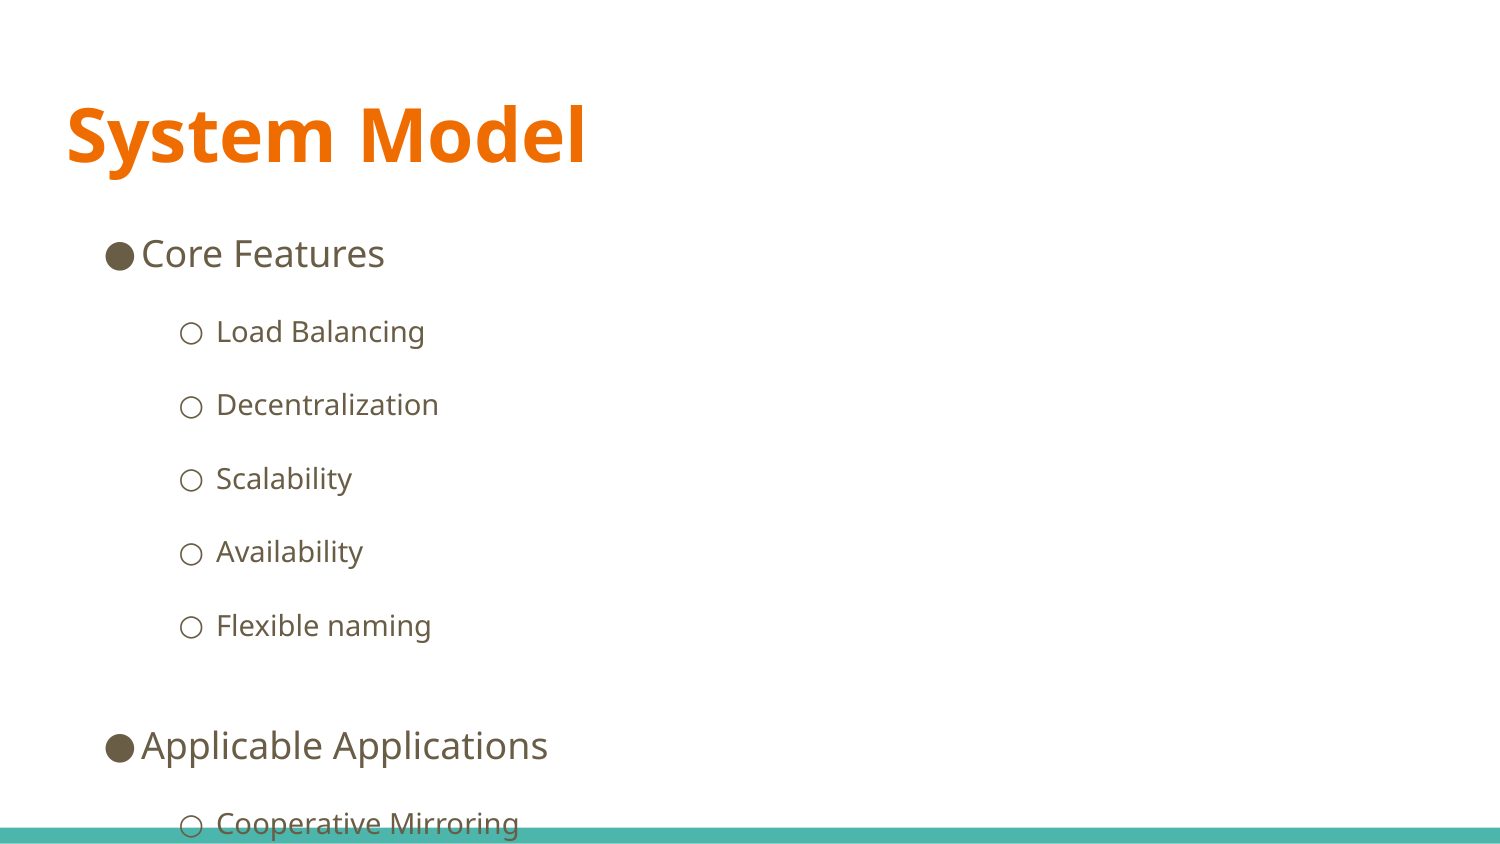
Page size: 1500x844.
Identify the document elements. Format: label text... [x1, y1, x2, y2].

list Core Features Load Balancing Decentralization Scalability Availability Flexible naming Applicable Applications Cooperative Mirroring Time-Shared Storage Distributed Indexes Large-Scale Combinatorial Search [51, 207, 1449, 750]
title System Model [51, 72, 1449, 189]
